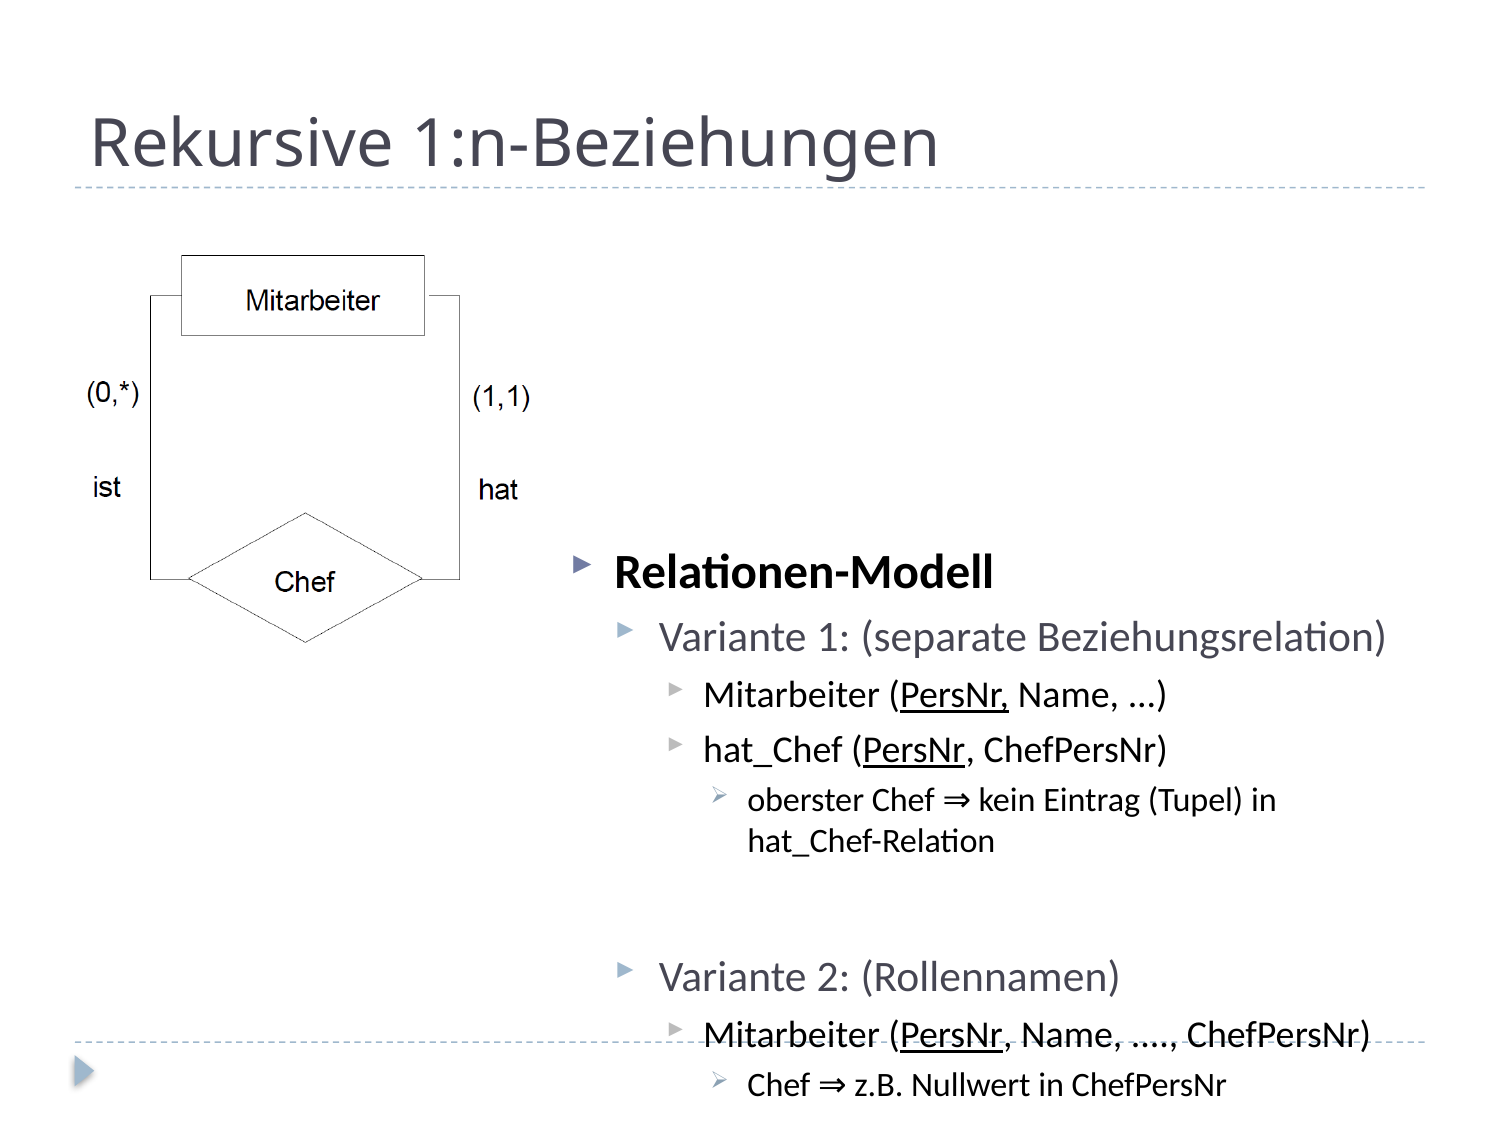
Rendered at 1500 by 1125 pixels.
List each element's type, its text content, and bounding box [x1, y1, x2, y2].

title Rekursive 1:n-Beziehungen [75, 24, 1425, 188]
list Relationen-Modell Variante 1: (separate Beziehungsrelation) Mitarbeiter (PersNr, Name, ...) hat_Chef (PersNr, ChefPersNr) oberster Chef ⇒ kein Eintrag (Tupel) in hat_Chef-Relation Variante 2: (Rollennamen) Mitarbeiter (PersNr, Name, ...., ChefPersNr) Chef ⇒ z.B. Nullwert in ChefPersNr [555, 249, 1425, 1121]
picture [56, 213, 556, 665]
